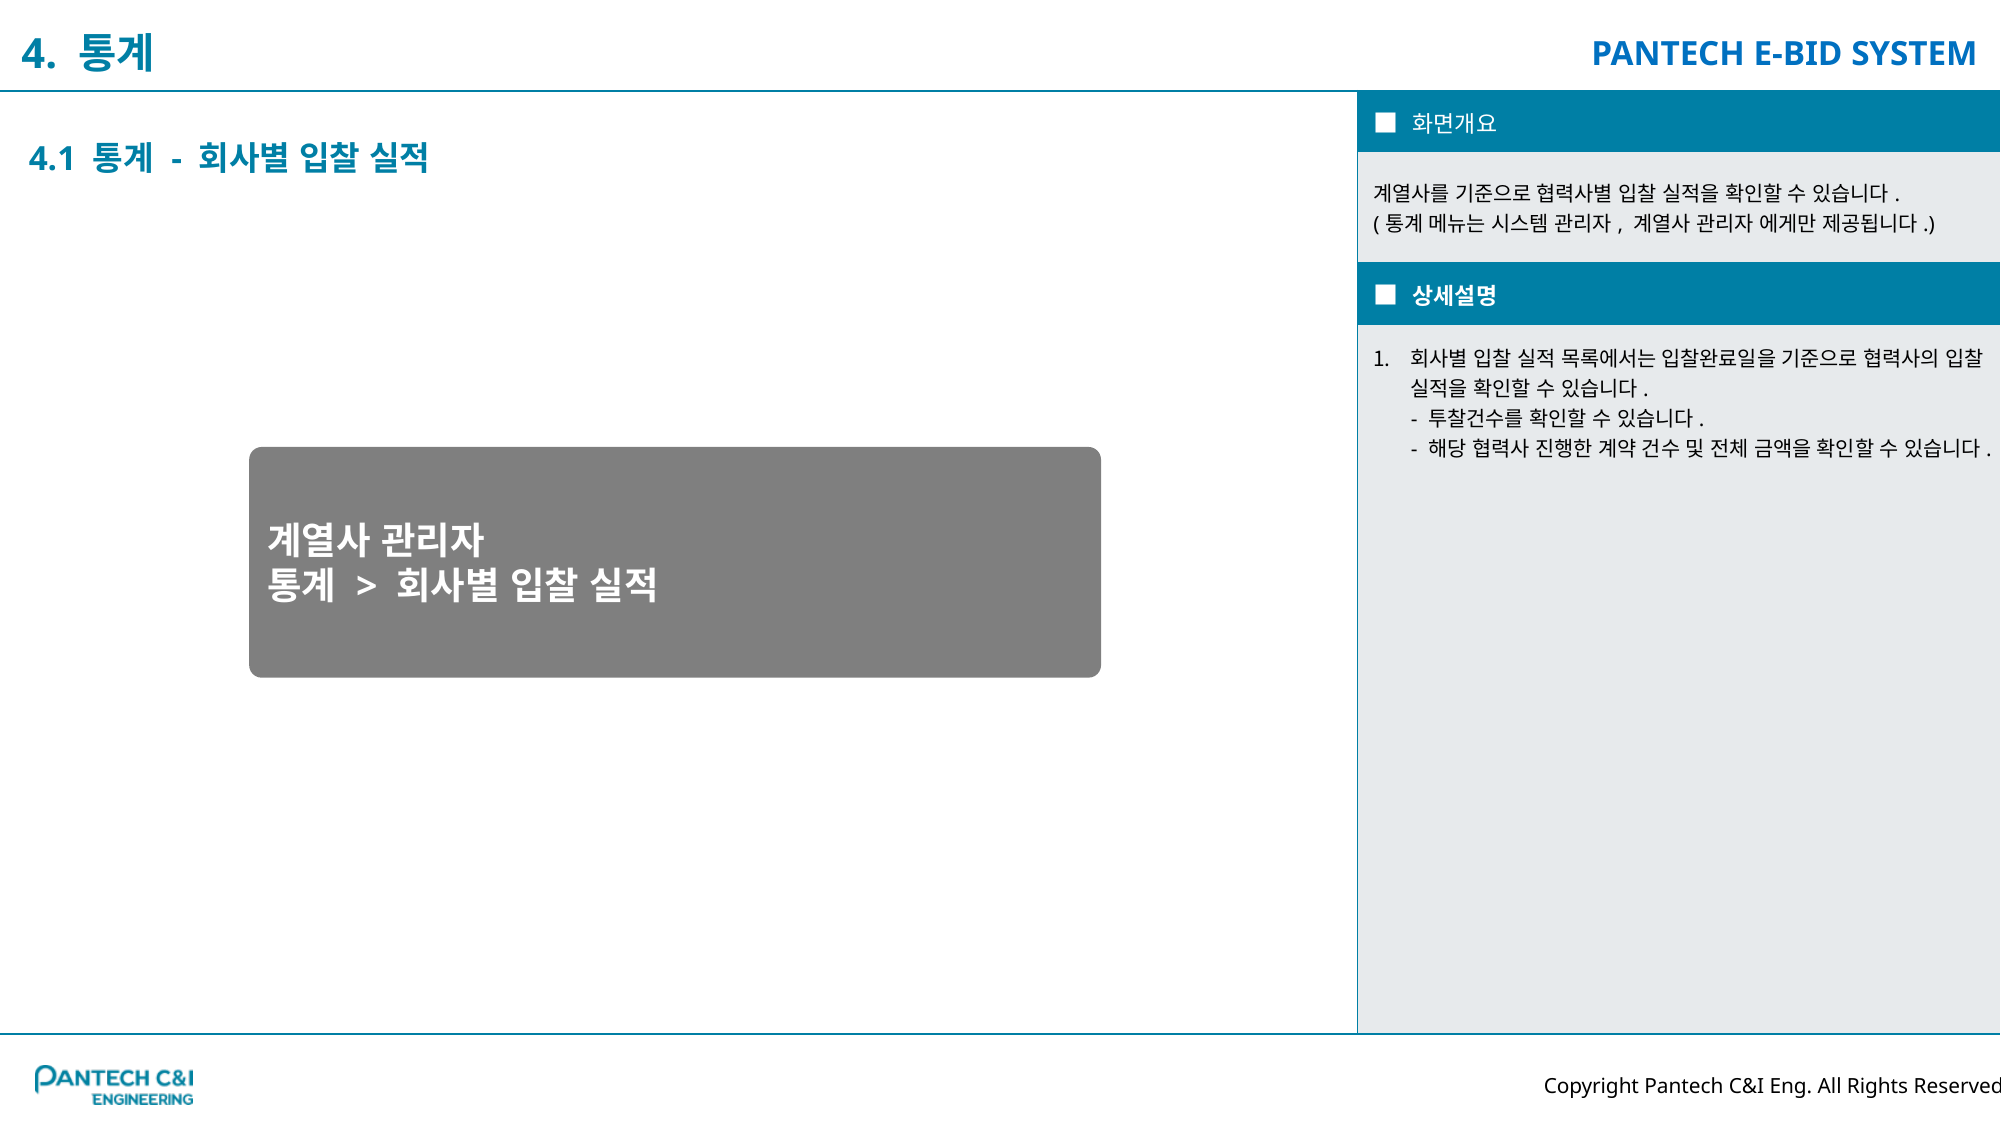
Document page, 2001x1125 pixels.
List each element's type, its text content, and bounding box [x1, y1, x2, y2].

picture [35, 1065, 193, 1105]
text_box 계열사 관리자 통계 > 회사별 입찰 실적 [247, 445, 1103, 680]
table_cell ■ 상세설명 [1358, 262, 2000, 325]
text_box 4.1 통계 - 회사별 입찰 실적 [13, 130, 446, 185]
text_box 4. 통계 [6, 19, 170, 85]
table_header ■ 화면개요 [1358, 91, 2000, 152]
table_cell 계열사를 기준으로 협력사별 입찰 실적을 확인할 수 있습니다. (통계 메뉴는 시스템 관리자, 계열사 관리자 에게만 제공됩니다.) [1358, 152, 2000, 262]
table_cell 회사별 입찰 실적 목록에서는 입찰완료일을 기준으로 협력사의 입찰 실적을 확인할 수 있습니다. - 투찰건수를 확인할 수 있습니다. - 해당 협력사 진행한 계약 건수 및 전체 금액을 확인할 수 있습니다. [1358, 325, 2000, 1033]
